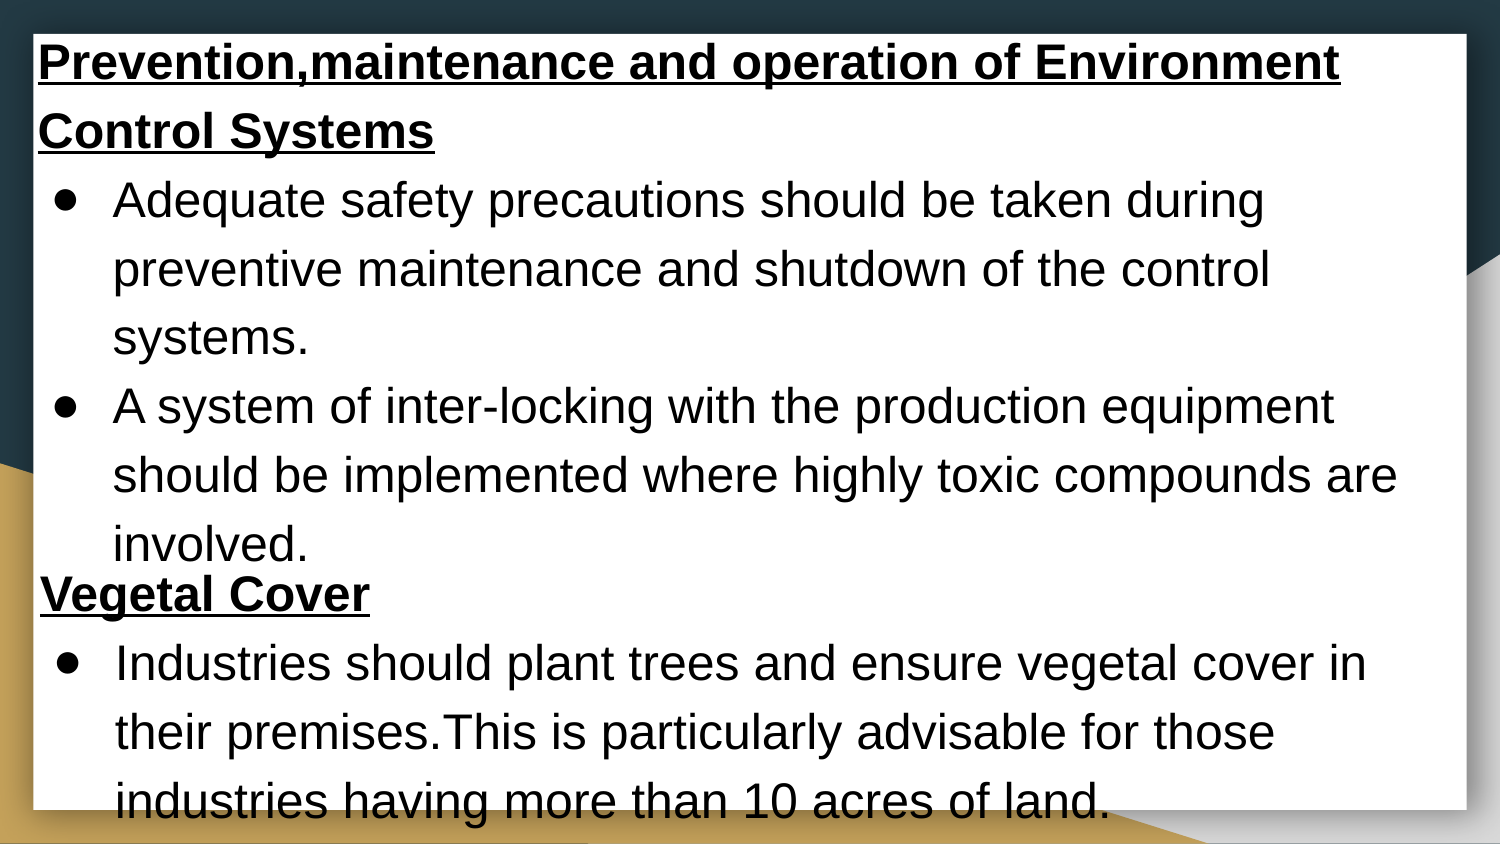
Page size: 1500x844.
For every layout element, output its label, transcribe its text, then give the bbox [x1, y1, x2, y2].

text_box Vegetal Cover Industries should plant trees and ensure vegetal cover in their premises.This is particularly advisable for those industries having more than 10 acres of land. [24, 549, 1479, 831]
text_box Prevention,maintenance and operation of Environment Control Systems Adequate safety precautions should be taken during preventive maintenance and shutdown of the control systems. A system of inter-locking with the production equipment should be implemented where highly toxic compounds are involved. [22, 23, 1465, 569]
